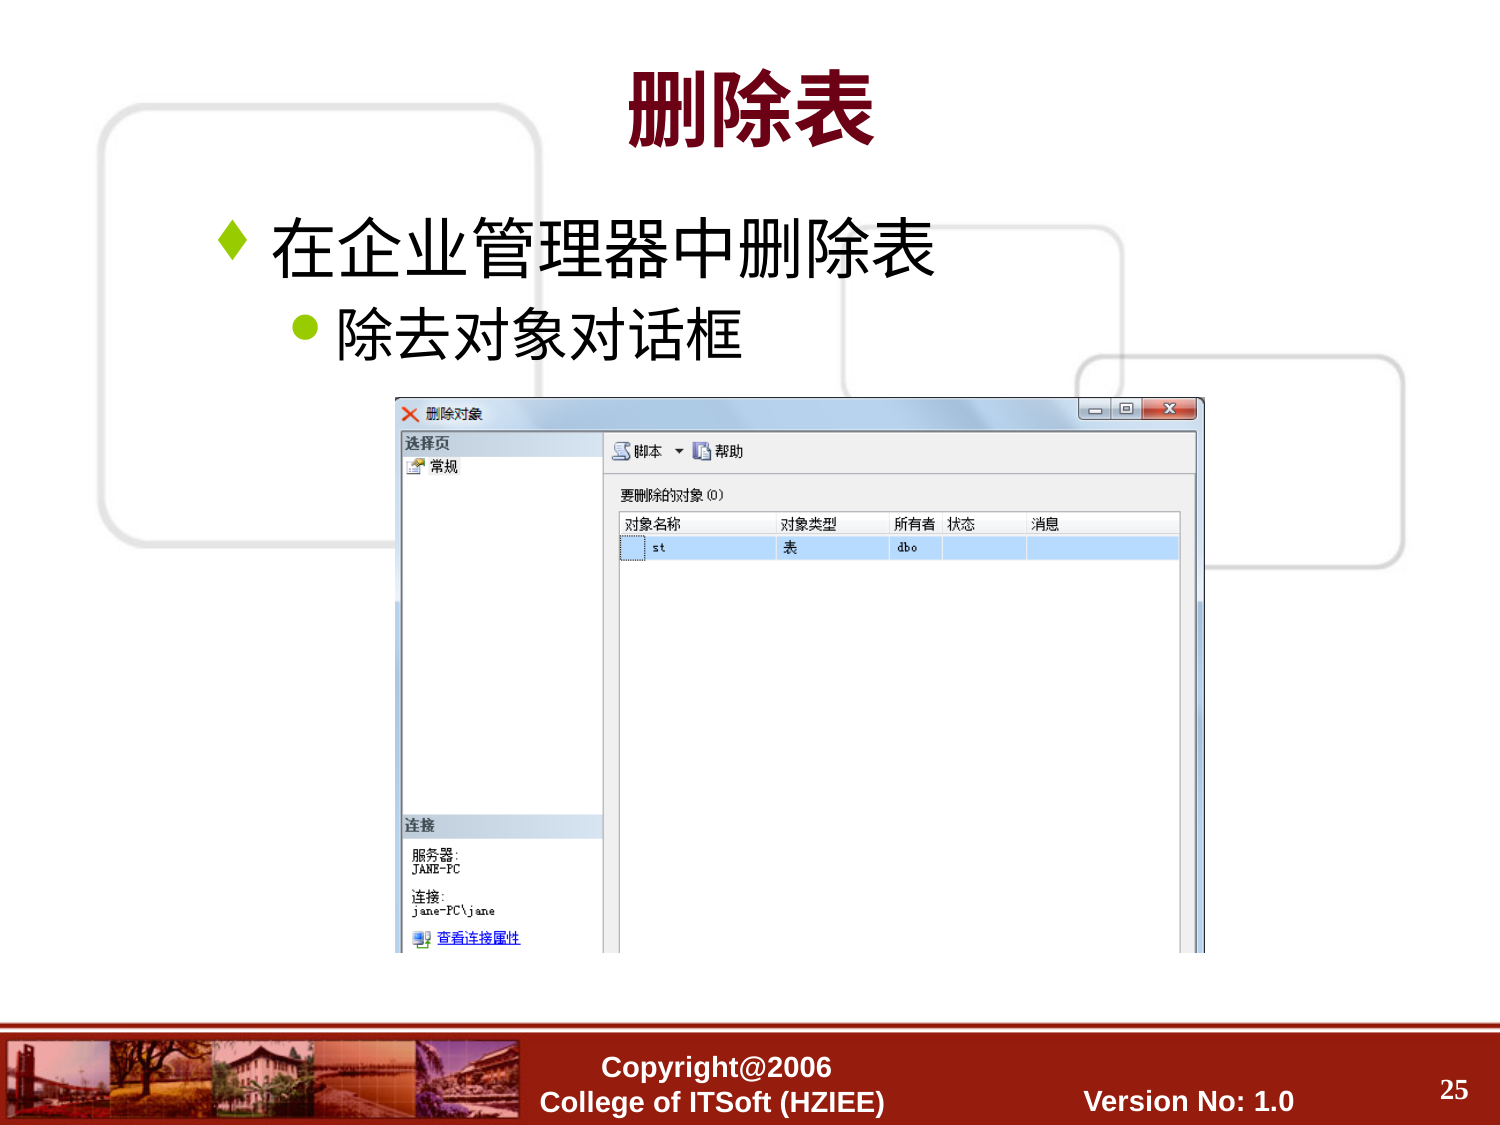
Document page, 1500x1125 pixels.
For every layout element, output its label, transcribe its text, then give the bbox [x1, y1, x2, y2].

picture [0, 0, 1500, 1125]
text_box 在企业管理器中删除表 除去对象对话框 [199, 199, 1410, 985]
title 删除表 [76, 54, 1427, 159]
